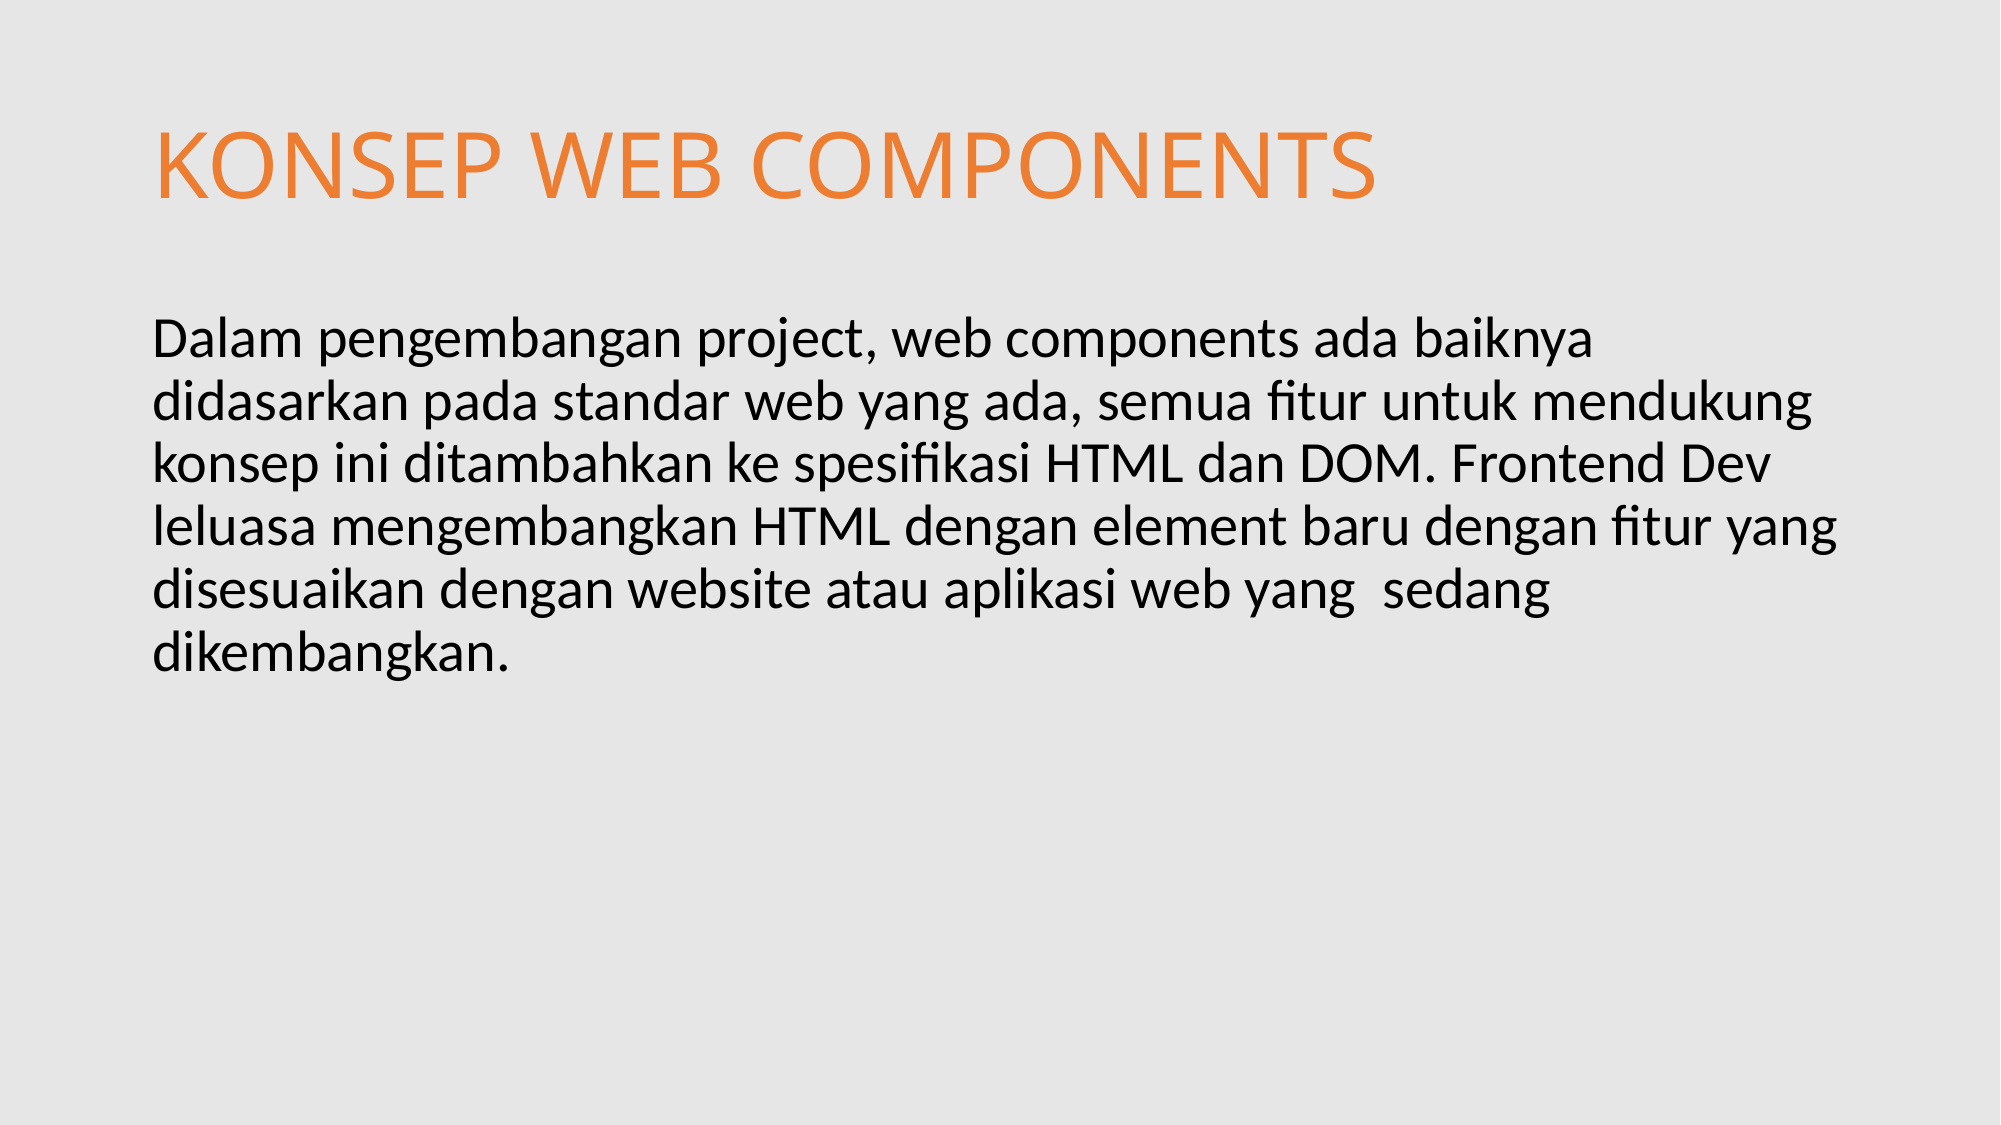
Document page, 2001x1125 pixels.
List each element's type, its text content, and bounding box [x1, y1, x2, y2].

list Dalam pengembangan project, web components ada baiknya didasarkan pada standar web yang ada, semua fitur untuk mendukung konsep ini ditambahkan ke spesifikasi HTML dan DOM. Frontend Dev leluasa mengembangkan HTML dengan element baru dengan fitur yang disesuaikan dengan website atau aplikasi web yang sedang dikembangkan. [137, 299, 1863, 1014]
title KONSEP WEB COMPONENTS [137, 59, 1863, 278]
